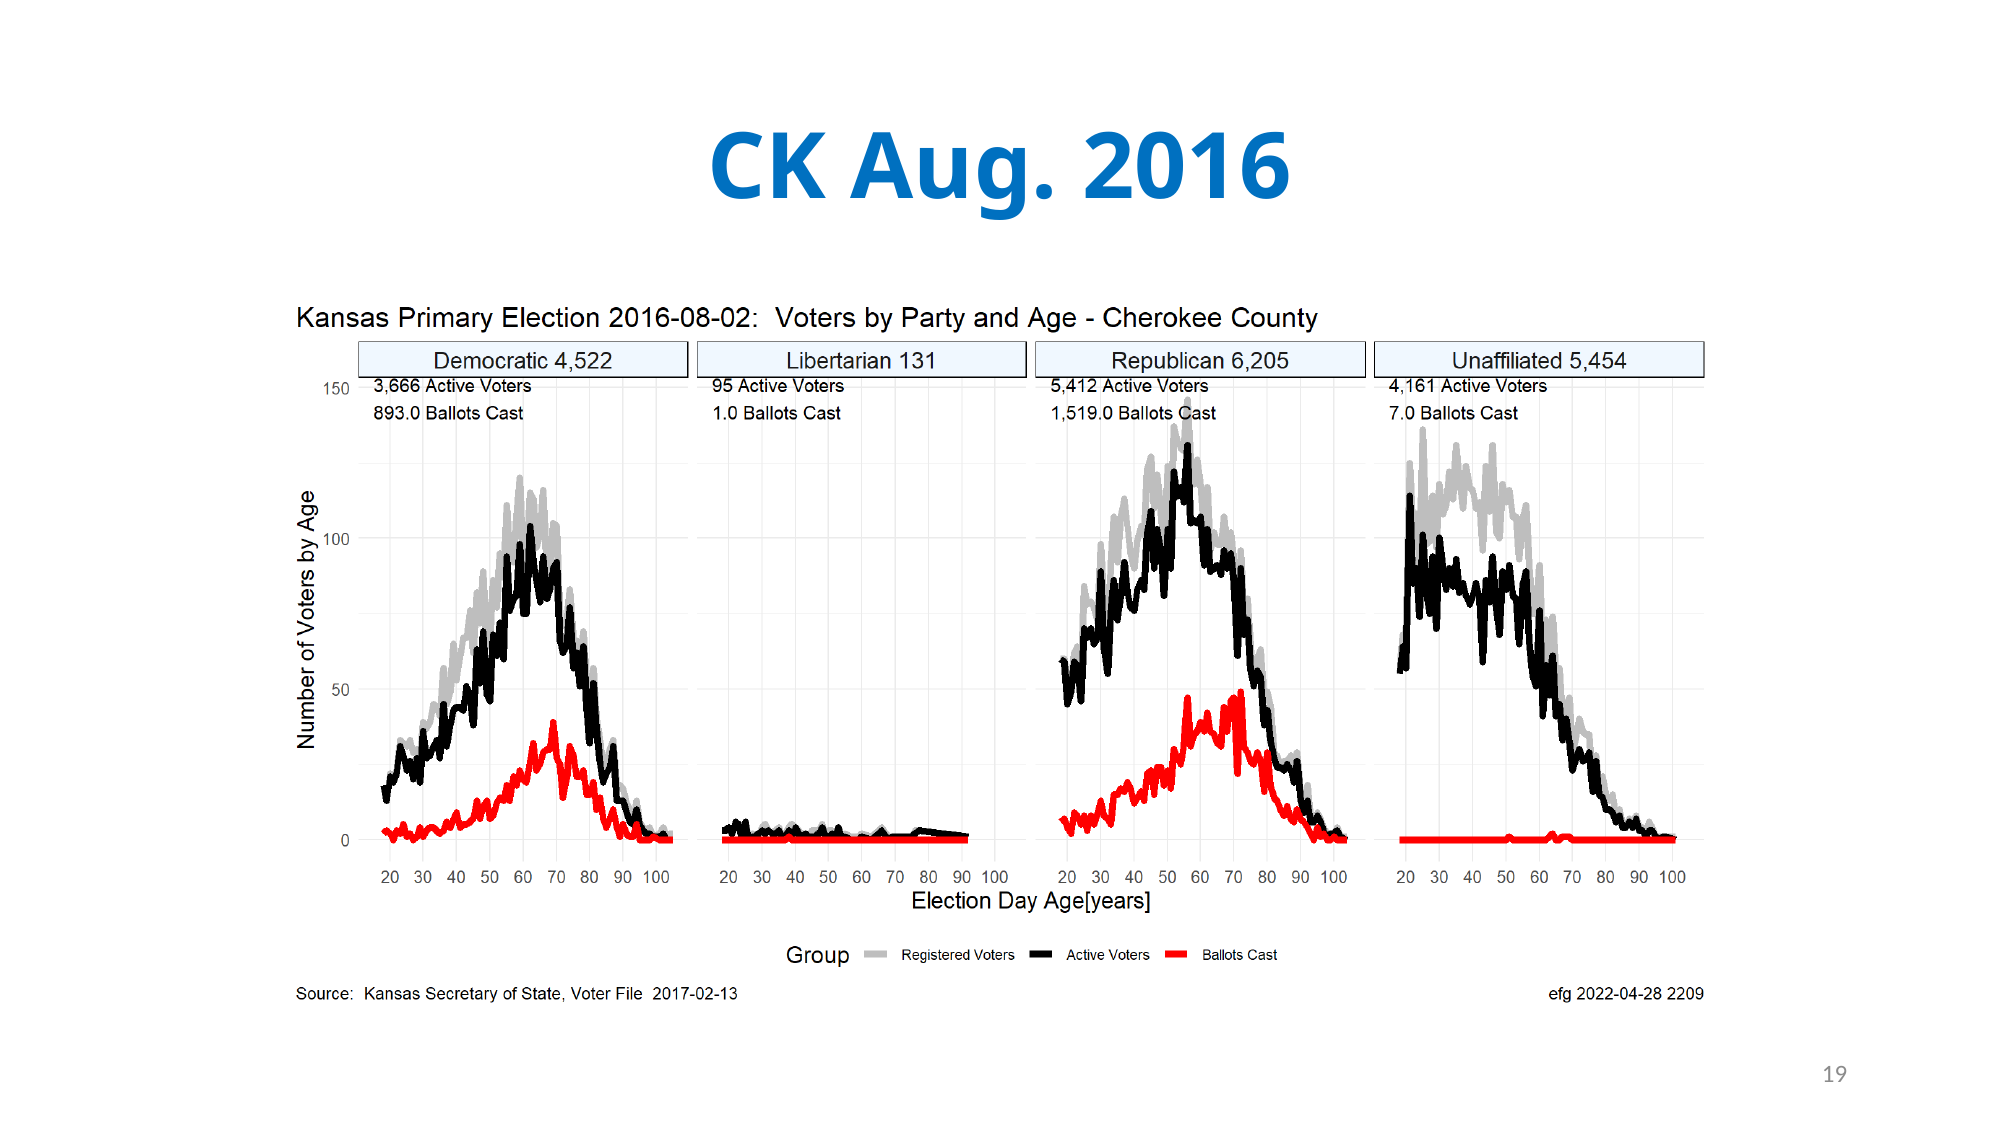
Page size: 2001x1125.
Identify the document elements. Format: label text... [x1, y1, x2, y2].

slide_number ‹#› [1412, 1042, 1863, 1103]
title CK Aug. 2016 [137, 59, 1863, 278]
picture [287, 297, 1713, 1011]
